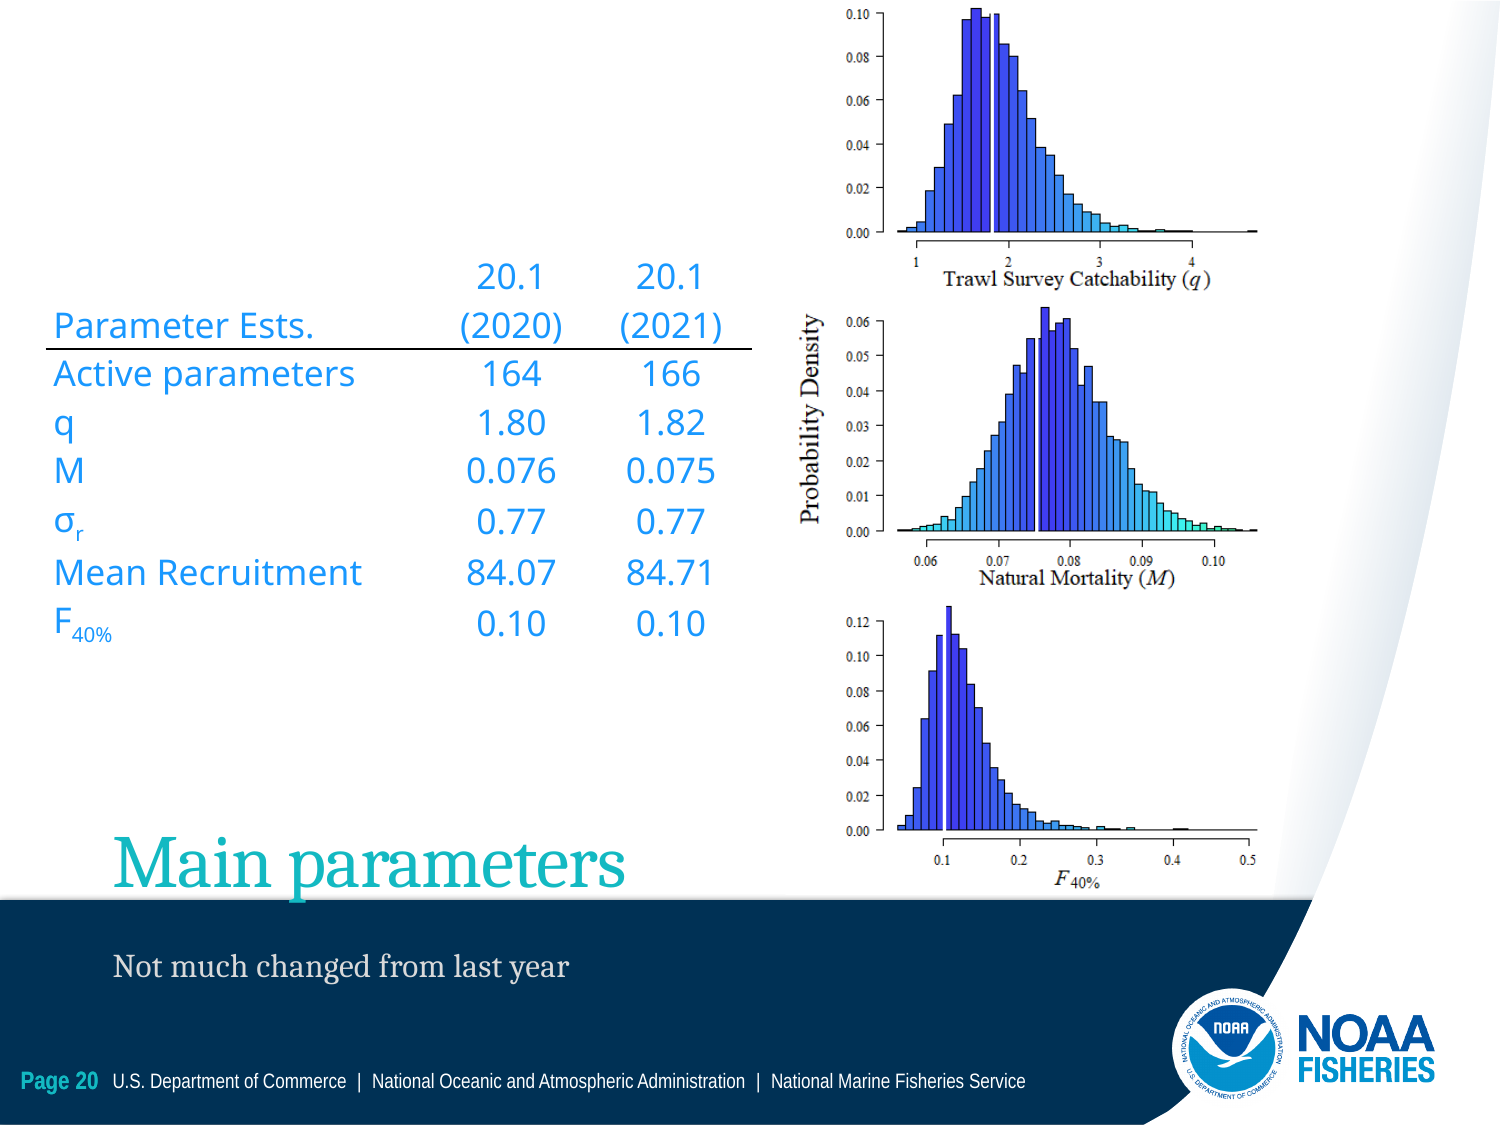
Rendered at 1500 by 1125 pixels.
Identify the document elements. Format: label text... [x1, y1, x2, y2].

picture [784, 0, 1273, 895]
list Not much changed from last year [112, 950, 1159, 1049]
table_cell 0.076 [433, 447, 590, 494]
table_cell Active parameters [47, 350, 431, 396]
table_cell 0.77 [433, 495, 590, 546]
table_cell 164 [433, 350, 590, 396]
table_header Parameter Ests. [47, 253, 431, 348]
picture [1172, 988, 1435, 1108]
title Main parameters [112, 804, 785, 904]
table_cell 1.80 [433, 398, 590, 445]
table_cell 84.71 [592, 548, 750, 595]
table_cell σr [47, 495, 431, 546]
table_cell 0.10 [433, 597, 590, 648]
table_header 20.1 (2021) [592, 253, 750, 348]
table_cell 1.82 [592, 398, 750, 445]
picture [1424, 1061, 1435, 1070]
table_cell q [47, 398, 431, 445]
table_cell 84.07 [433, 548, 590, 595]
table_cell 0.075 [592, 447, 750, 494]
table_cell 166 [592, 350, 750, 396]
table_cell M [47, 447, 431, 494]
table_cell Mean Recruitment [47, 548, 431, 595]
table_cell 0.77 [592, 495, 750, 546]
table_header 20.1 (2020) [433, 253, 590, 348]
table_cell F40% [47, 597, 431, 648]
table_cell 0.10 [592, 597, 750, 648]
